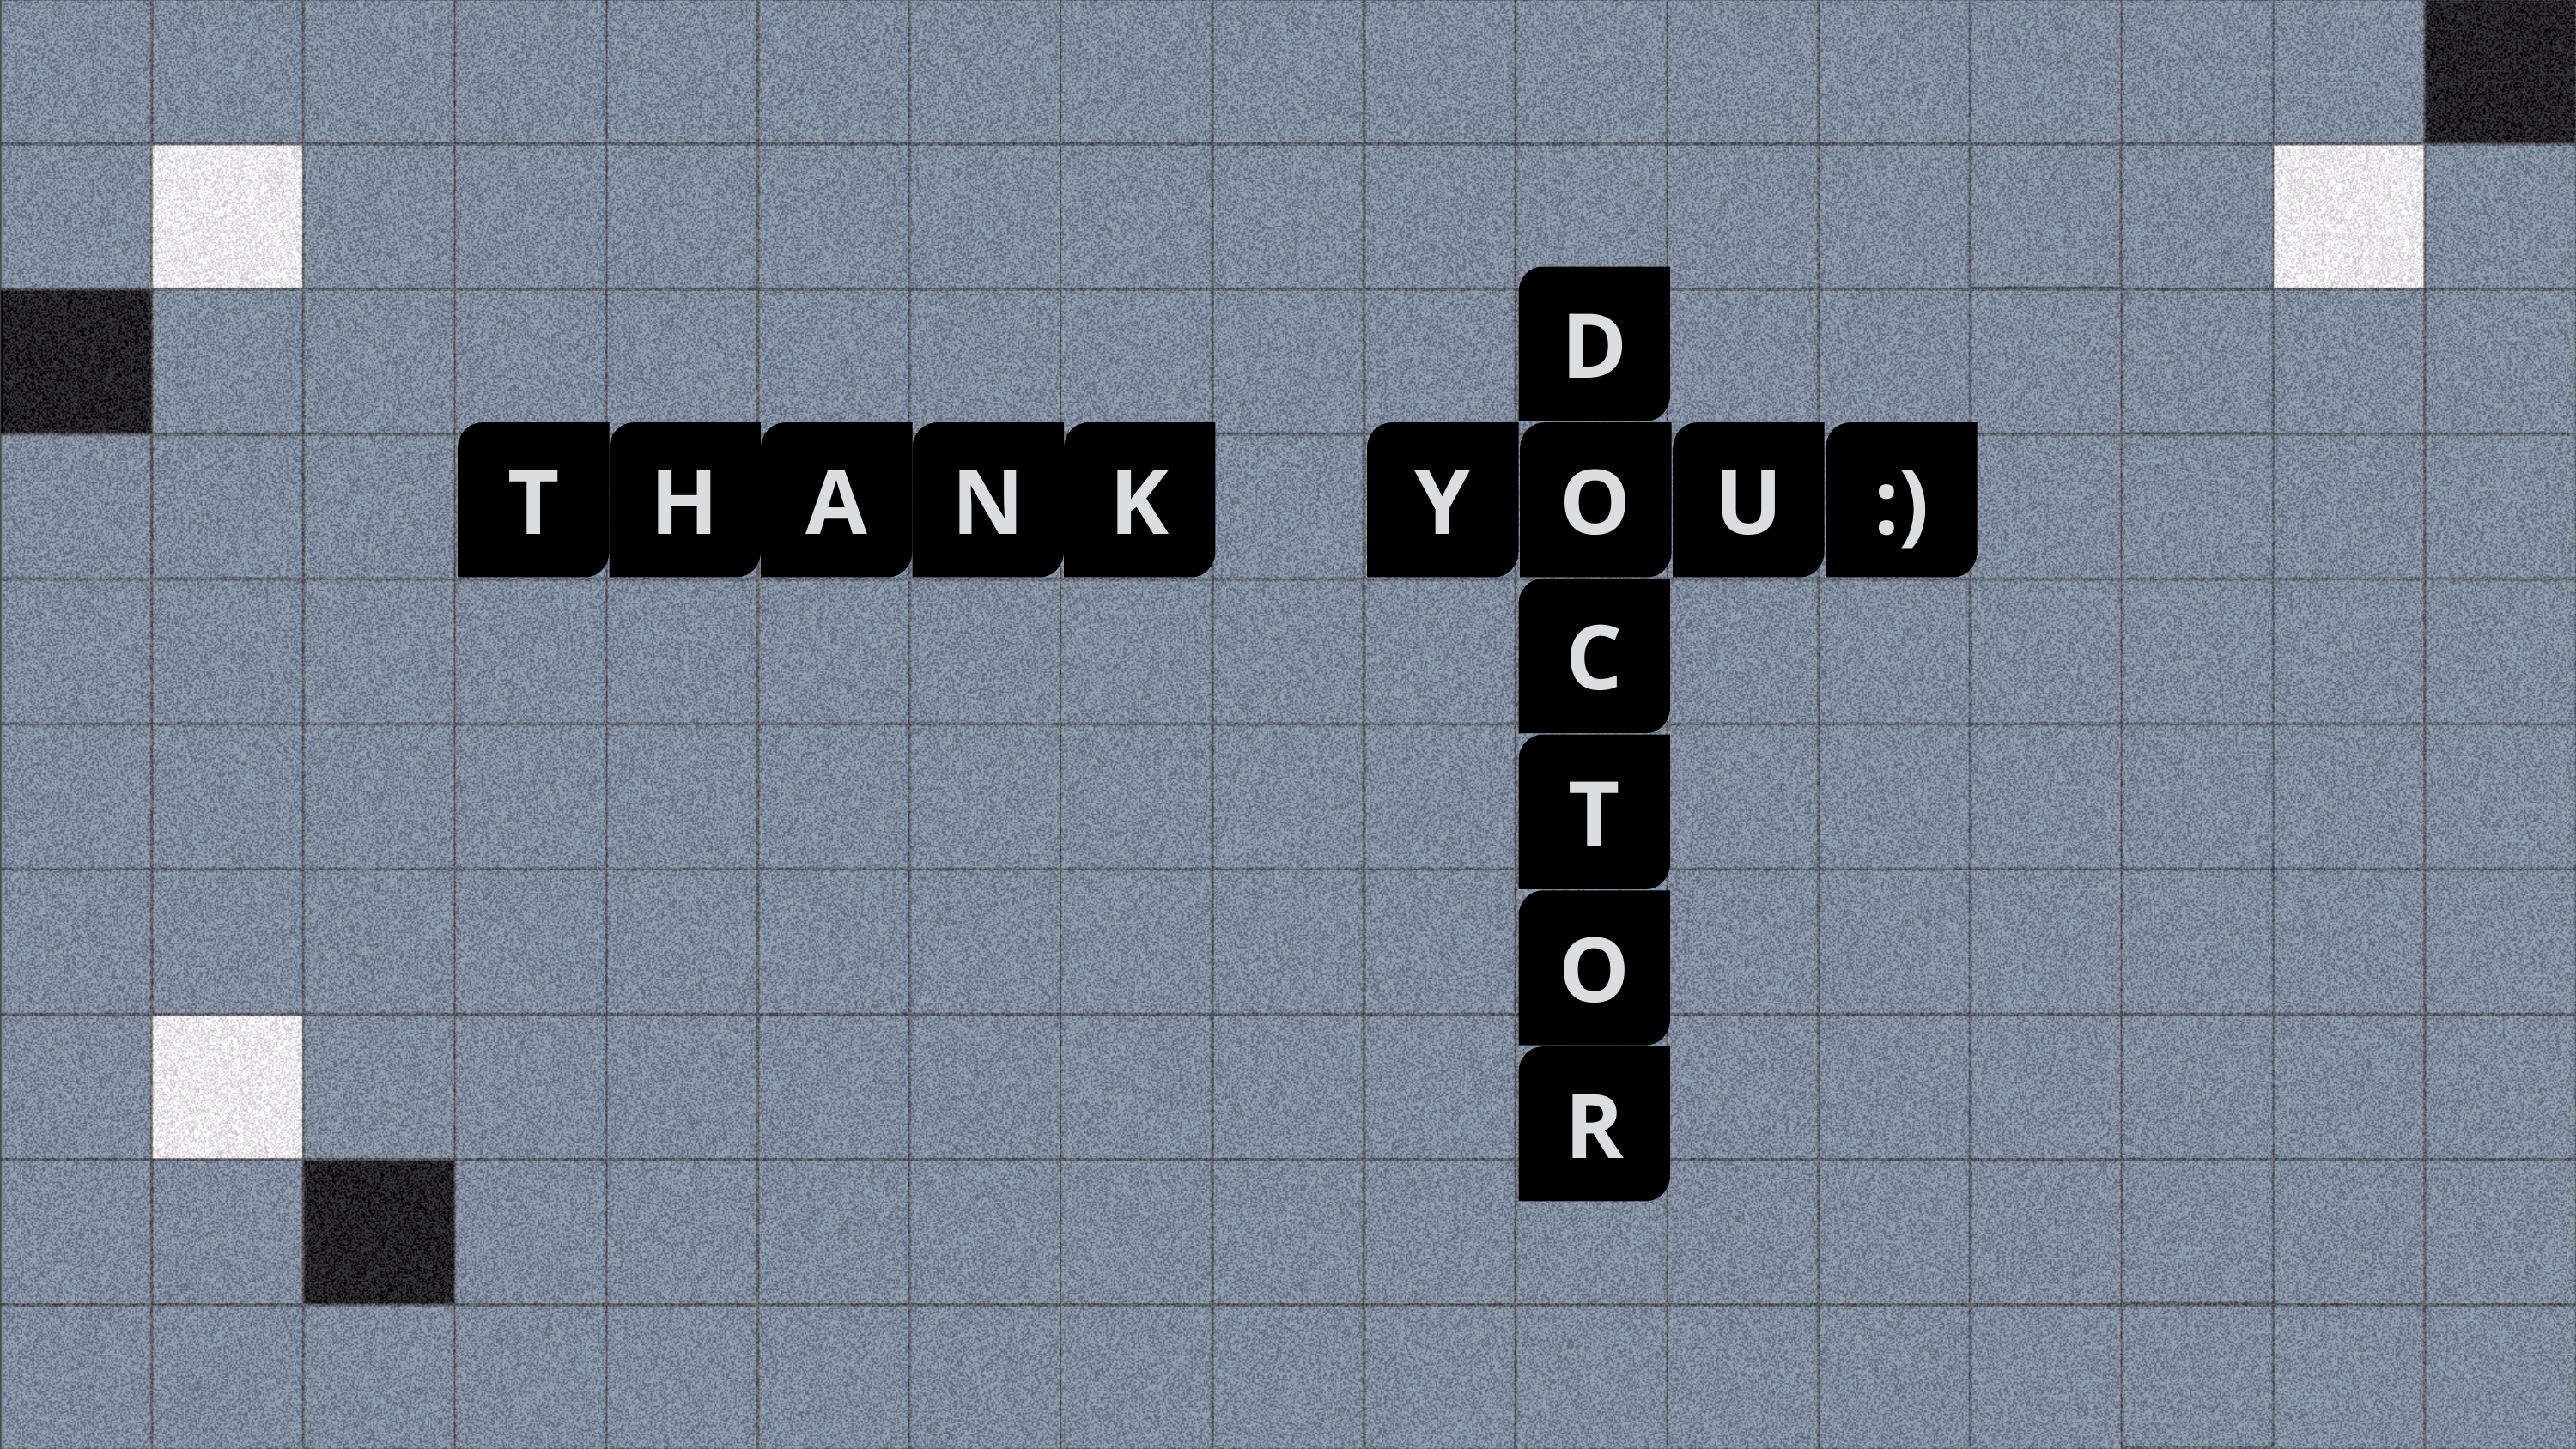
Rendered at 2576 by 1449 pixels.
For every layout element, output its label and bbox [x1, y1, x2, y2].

text_box [1366, 421, 1519, 578]
text_box [760, 421, 911, 578]
text_box [457, 421, 608, 578]
text_box [912, 421, 1062, 578]
text_box [1826, 421, 1978, 578]
text_box [1518, 266, 1671, 421]
text_box [1518, 890, 1671, 1046]
text_box [1519, 421, 1671, 577]
text_box [1518, 1046, 1671, 1202]
text_box [1672, 421, 1824, 578]
text_box [3, 0, 2576, 1449]
text_box [1063, 421, 1216, 578]
text_box [1518, 578, 1671, 734]
text_box [609, 421, 759, 578]
text_box [1518, 734, 1671, 889]
